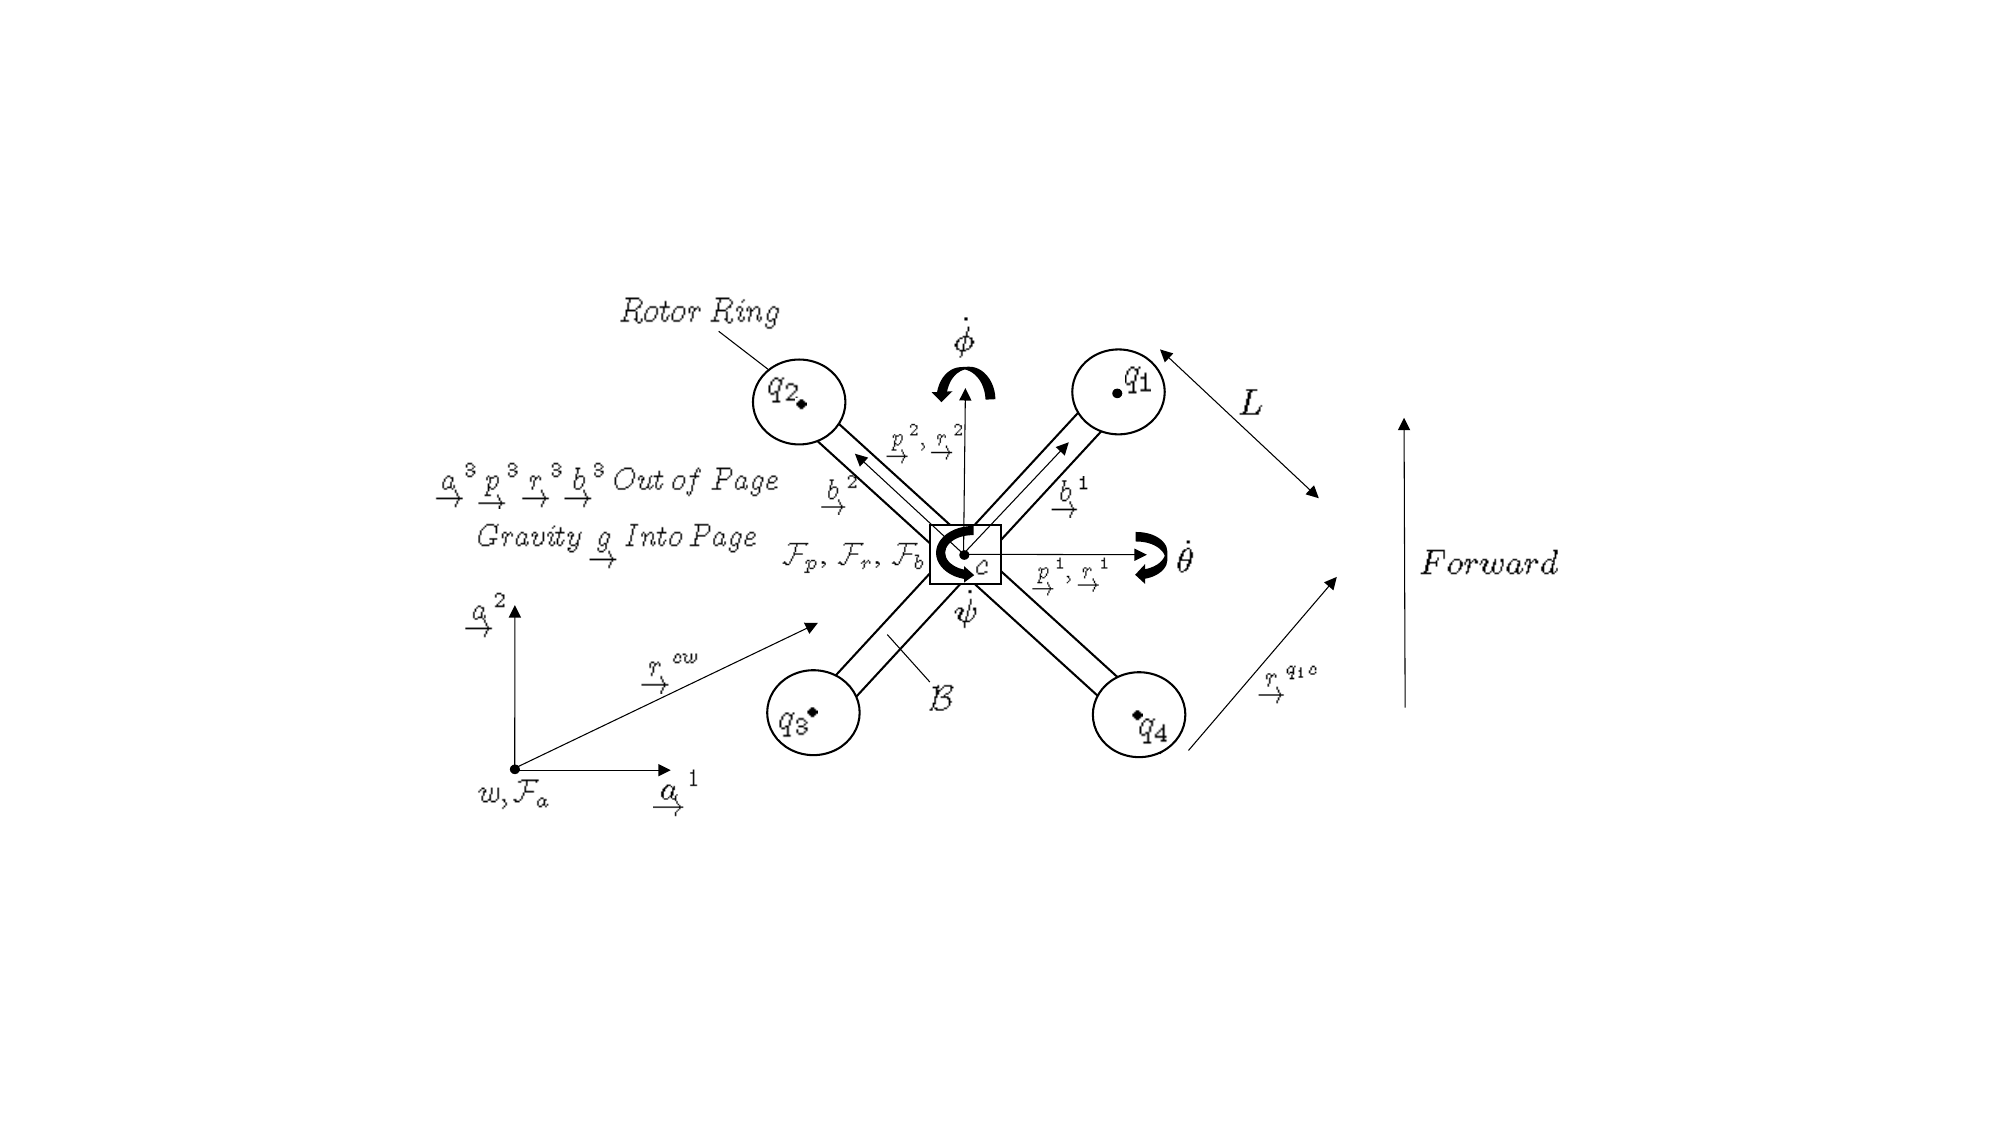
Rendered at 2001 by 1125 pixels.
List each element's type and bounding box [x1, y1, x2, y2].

picture [614, 290, 786, 336]
text_box [1135, 531, 1167, 584]
text_box [1071, 348, 1160, 436]
text_box [974, 570, 1117, 696]
text_box [836, 577, 961, 697]
text_box [1049, 413, 1102, 468]
text_box [959, 553, 970, 560]
picture [952, 586, 985, 634]
picture [767, 374, 807, 411]
text_box [854, 453, 963, 553]
picture [1030, 555, 1110, 598]
text_box [1160, 349, 1319, 499]
picture [1167, 532, 1204, 580]
picture [1131, 709, 1169, 746]
text_box [1091, 671, 1187, 759]
text_box [818, 424, 873, 474]
picture [1125, 363, 1151, 398]
picture [469, 770, 555, 819]
text_box [718, 331, 769, 371]
picture [1418, 543, 1564, 585]
text_box [936, 553, 975, 583]
text_box [1188, 576, 1337, 751]
picture [463, 590, 511, 639]
picture [778, 706, 818, 739]
picture [883, 419, 963, 453]
picture [653, 770, 700, 819]
picture [474, 518, 759, 570]
text_box [751, 358, 847, 446]
picture [1069, 476, 1089, 518]
picture [427, 460, 784, 509]
picture [820, 474, 854, 515]
text_box [818, 669, 861, 756]
text_box [511, 622, 818, 770]
text_box [1112, 388, 1123, 399]
text_box [887, 634, 930, 682]
picture [975, 557, 991, 578]
text_box [962, 442, 1069, 555]
picture [772, 534, 934, 577]
picture [925, 679, 957, 719]
text_box [929, 553, 1002, 585]
picture [950, 313, 981, 361]
text_box [931, 366, 996, 403]
